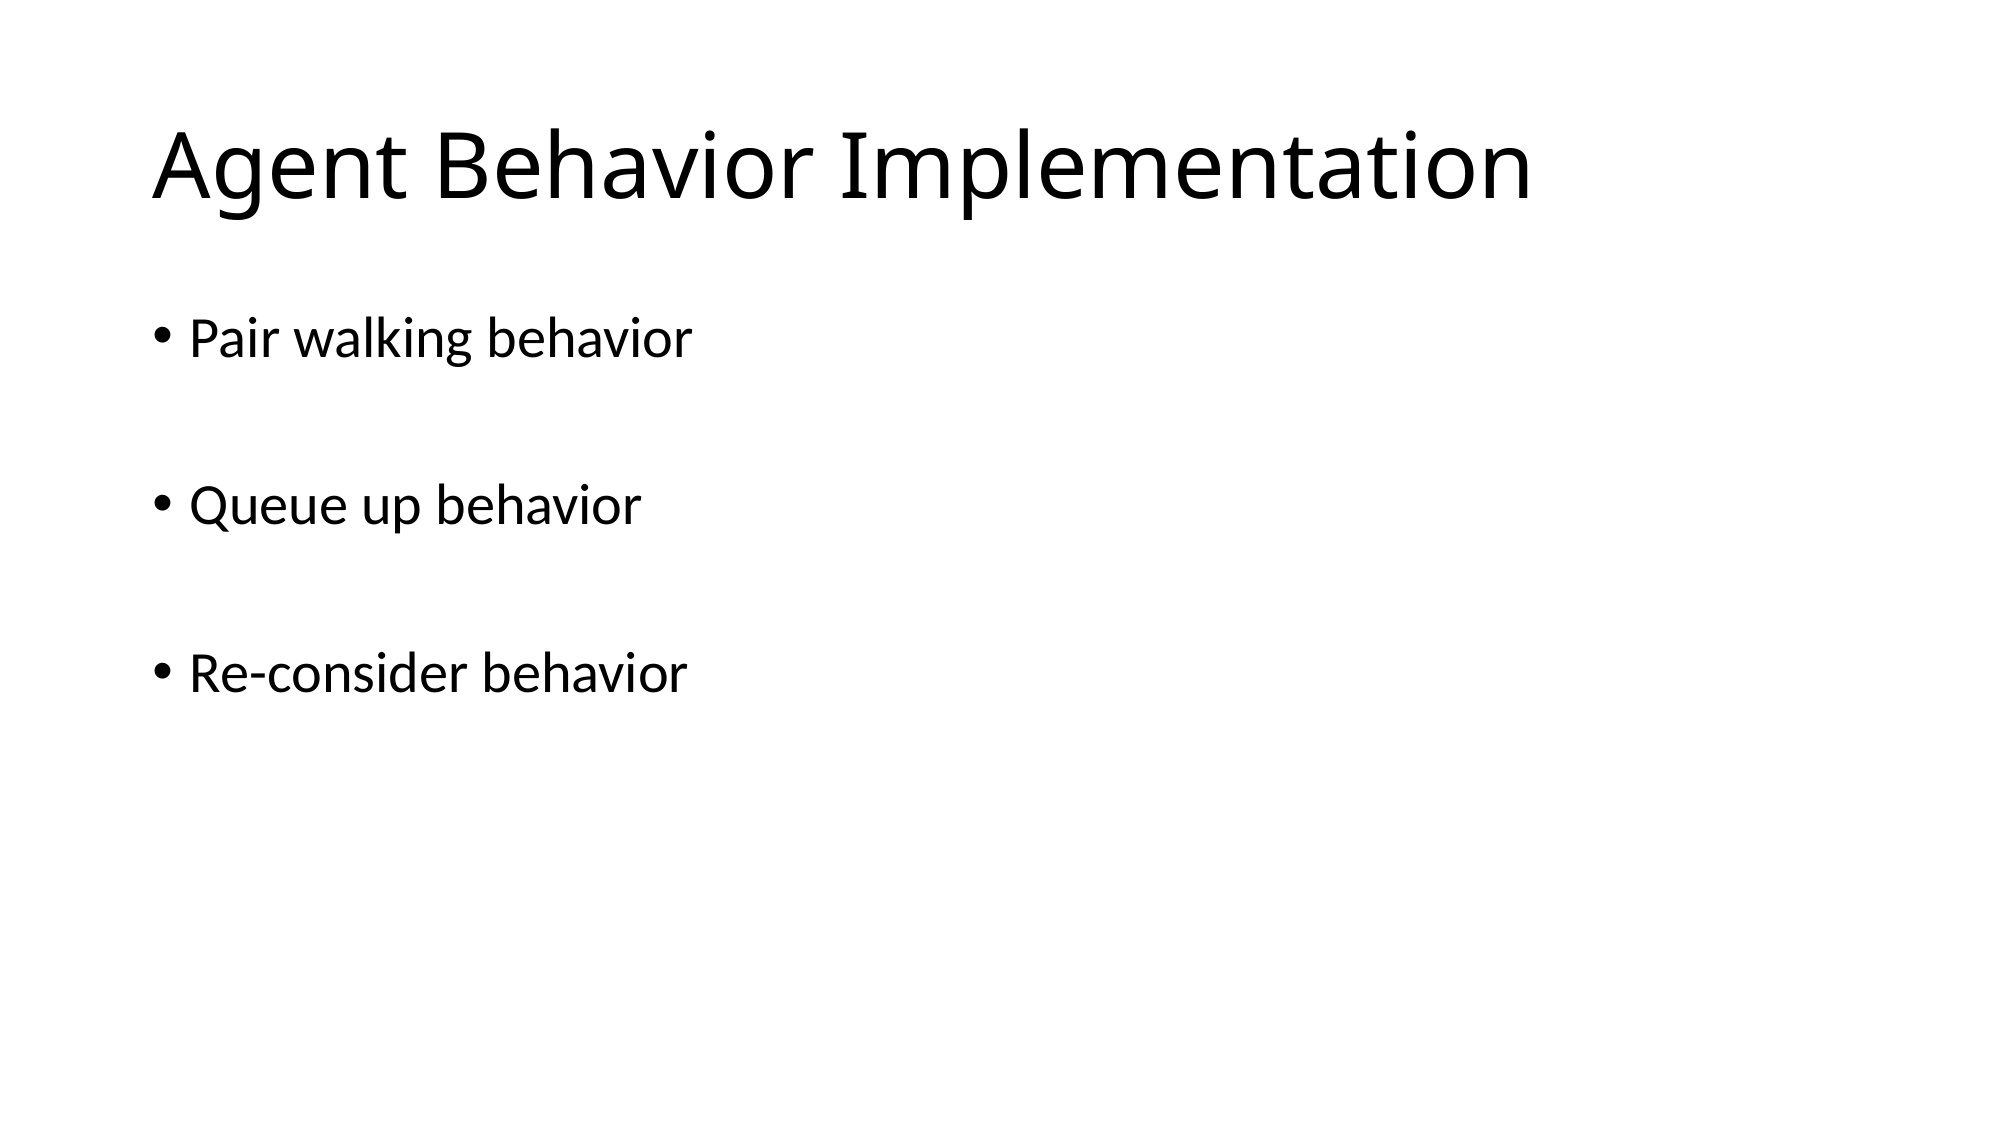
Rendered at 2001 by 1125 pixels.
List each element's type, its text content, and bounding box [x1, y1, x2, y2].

title Agent Behavior Implementation [137, 59, 1863, 278]
list Pair walking behavior Queue up behavior Re-consider behavior [137, 299, 1863, 1014]
